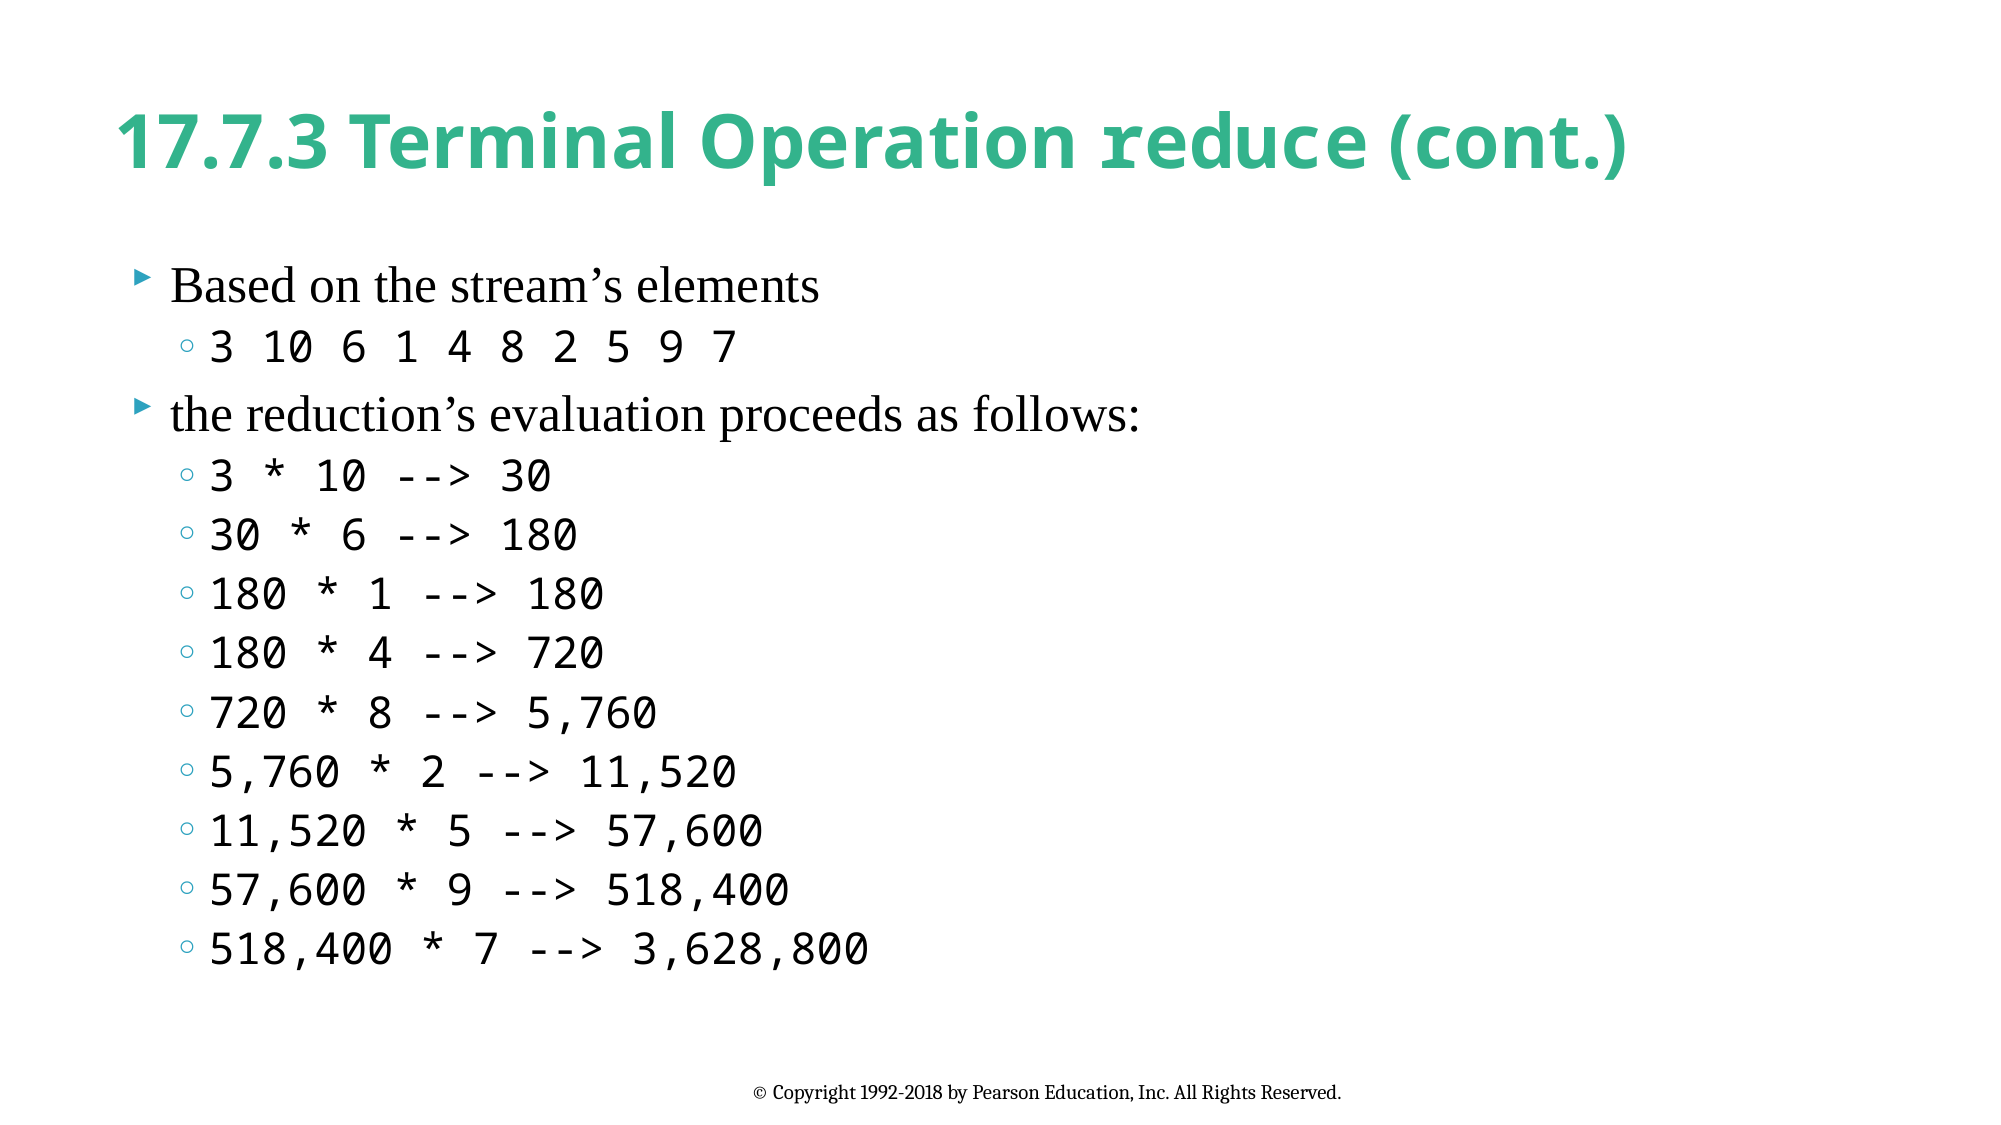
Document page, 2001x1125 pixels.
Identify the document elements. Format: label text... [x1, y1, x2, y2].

title 17.7.3 Terminal Operation reduce (cont.) [99, 45, 1900, 233]
footer © Copyright 1992-2018 by Pearson Education, Inc. All Rights Reserved. [736, 1051, 1892, 1112]
list Based on the stream’s elements 3 10 6 1 4 8 2 5 9 7 the reduction’s evaluation proceeds as follows: 3 * 10 --> 30 30 * 6 --> 180 180 * 1 --> 180 180 * 4 --> 720 720 * 8 --> 5,760 5,760 * 2 --> 11,520 11,520 * 5 --> 57,600 57,600 * 9 --> 518,400 518,400 * 7 --> 3,628,800 [99, 242, 1900, 986]
